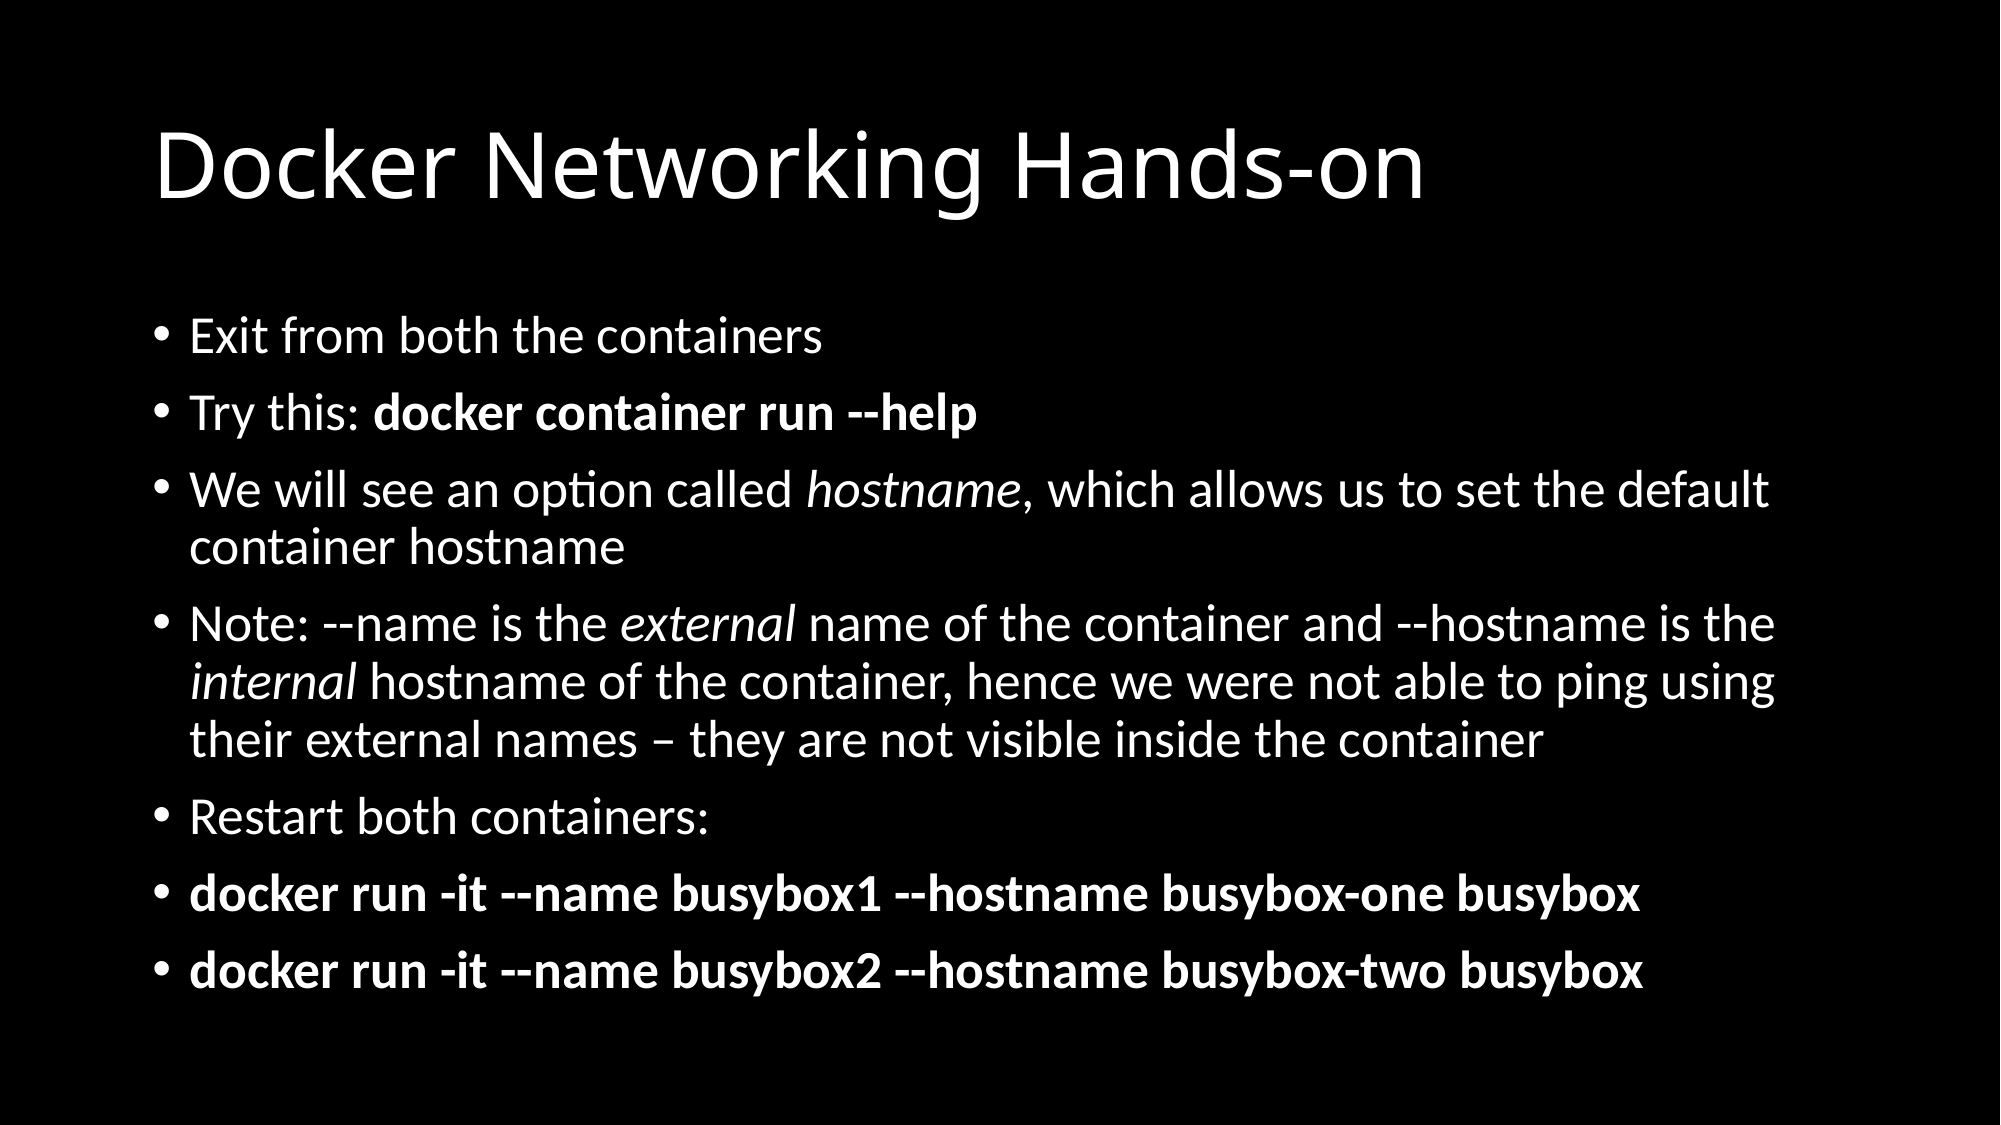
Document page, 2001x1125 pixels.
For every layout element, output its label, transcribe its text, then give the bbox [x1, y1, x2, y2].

title Docker Networking Hands-on [137, 59, 1863, 278]
list Exit from both the containers Try this: docker container run --help We will see an option called hostname, which allows us to set the default container hostname Note: --name is the external name of the container and --hostname is the internal hostname of the container, hence we were not able to ping using their external names – they are not visible inside the container Restart both containers: docker run -it --name busybox1 --hostname busybox-one busybox docker run -it --name busybox2 --hostname busybox-two busybox [137, 299, 1863, 1014]
